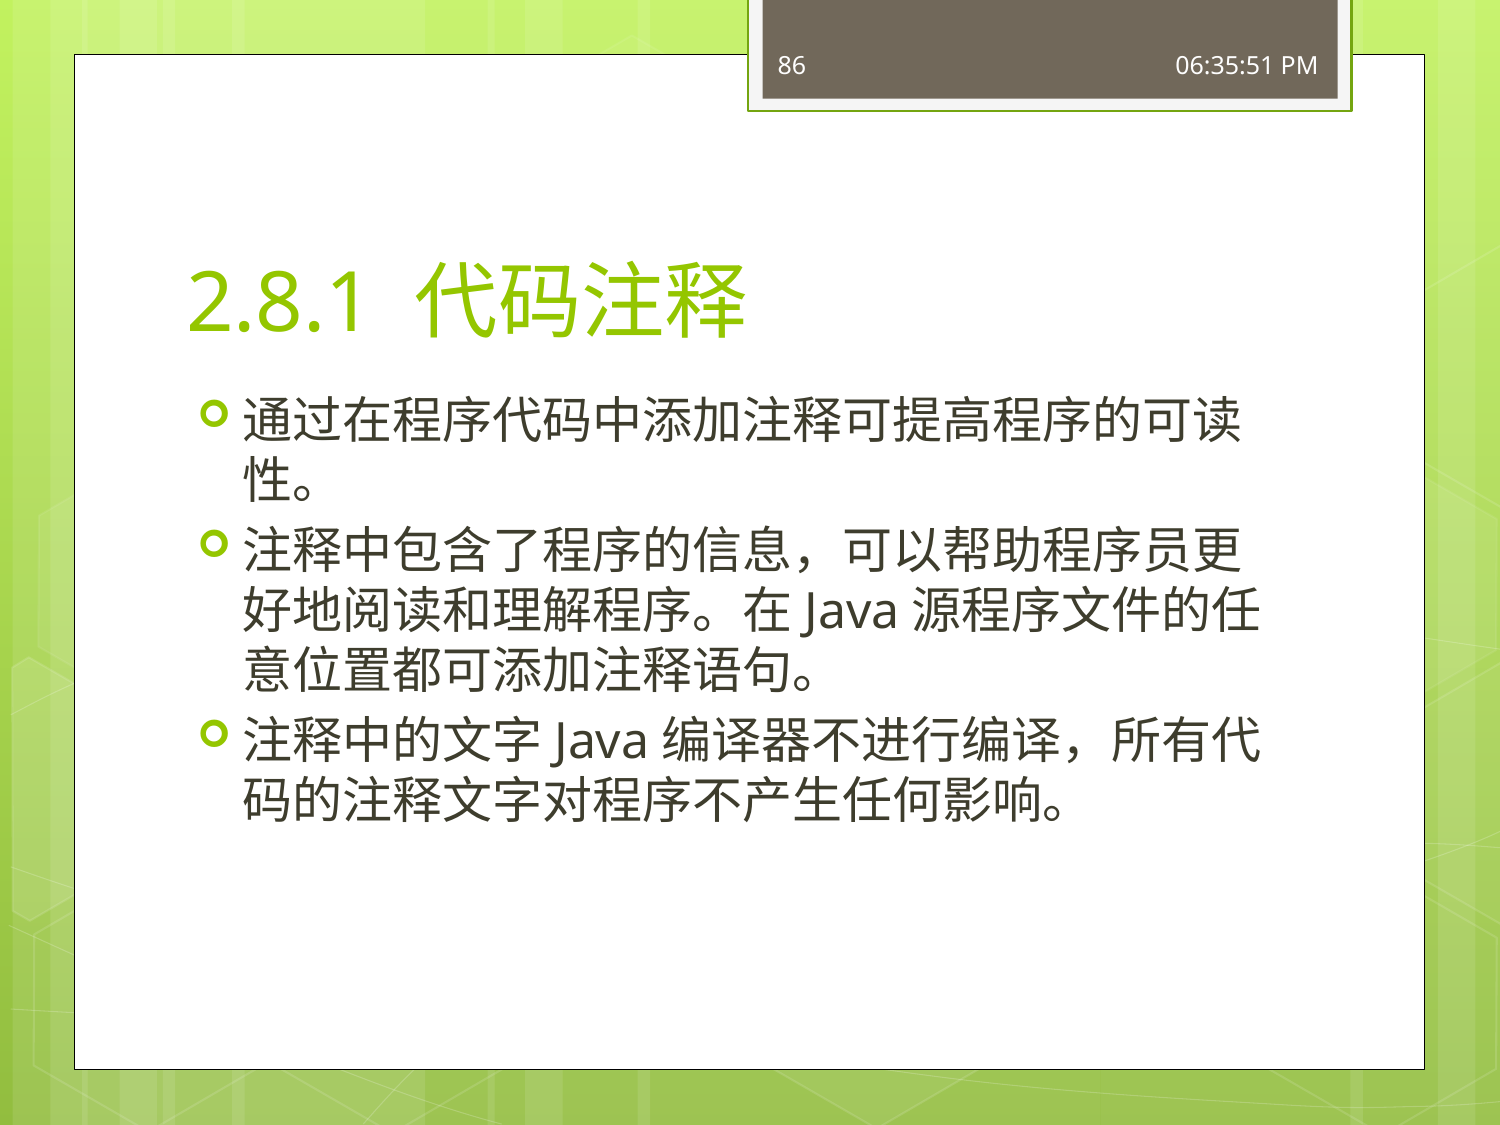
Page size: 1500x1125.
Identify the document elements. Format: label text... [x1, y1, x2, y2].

title 2.8.1 代码注释 [171, 168, 1324, 357]
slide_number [983, 36, 1334, 97]
list 通过在程序代码中添加注释可提高程序的可读性。 注释中包含了程序的信息，可以帮助程序员更好地阅读和理解程序。在Java源程序文件的任意位置都可添加注释语句。 注释中的文字Java编译器不进行编译，所有代码的注释文字对程序不产生任何影响。 [171, 381, 1283, 957]
slide_number 86 [762, 36, 982, 97]
